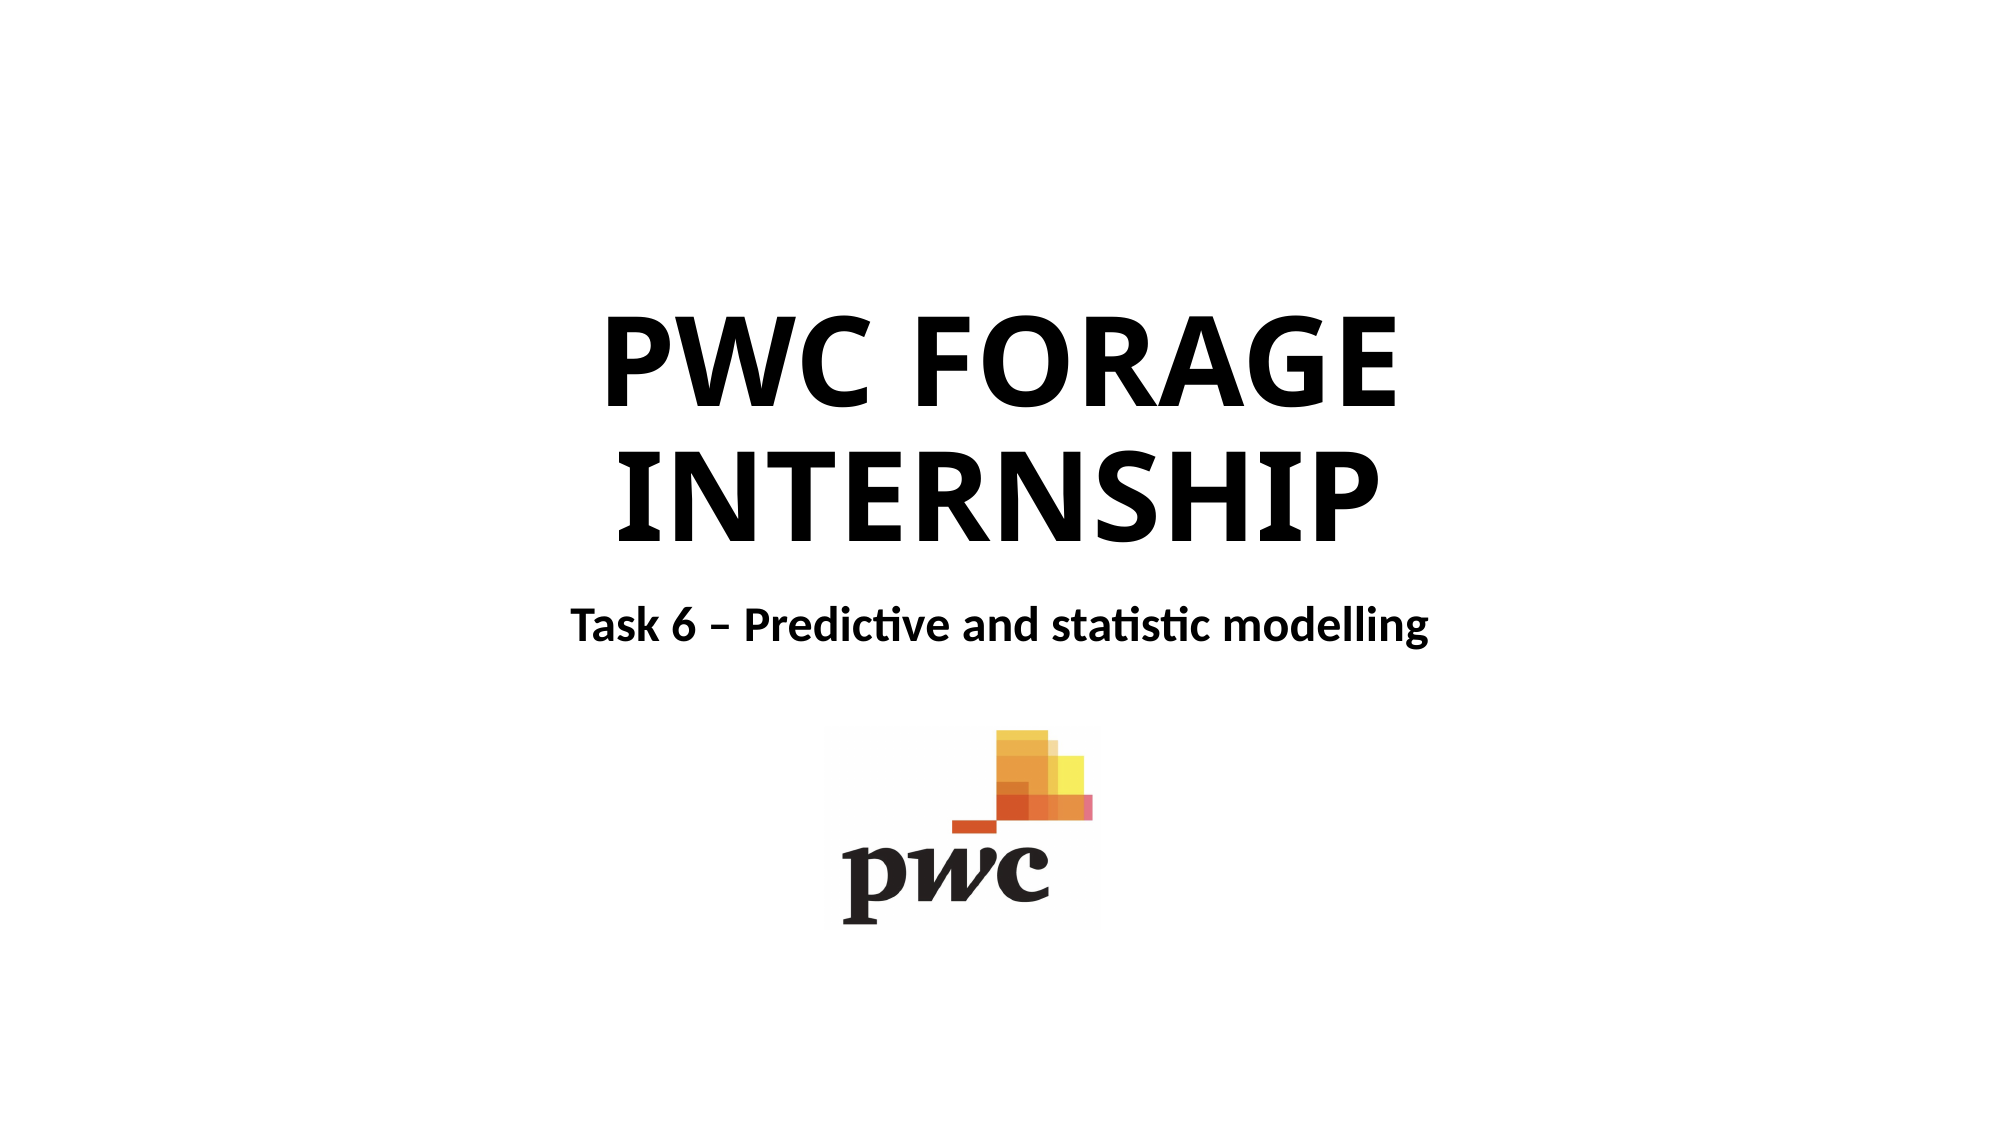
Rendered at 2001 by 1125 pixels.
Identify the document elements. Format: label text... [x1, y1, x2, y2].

title PWC FORAGE INTERNSHIP [249, 184, 1750, 576]
picture [824, 726, 1101, 930]
subtitle Task 6 – Predictive and statistic modelling [249, 590, 1750, 863]
